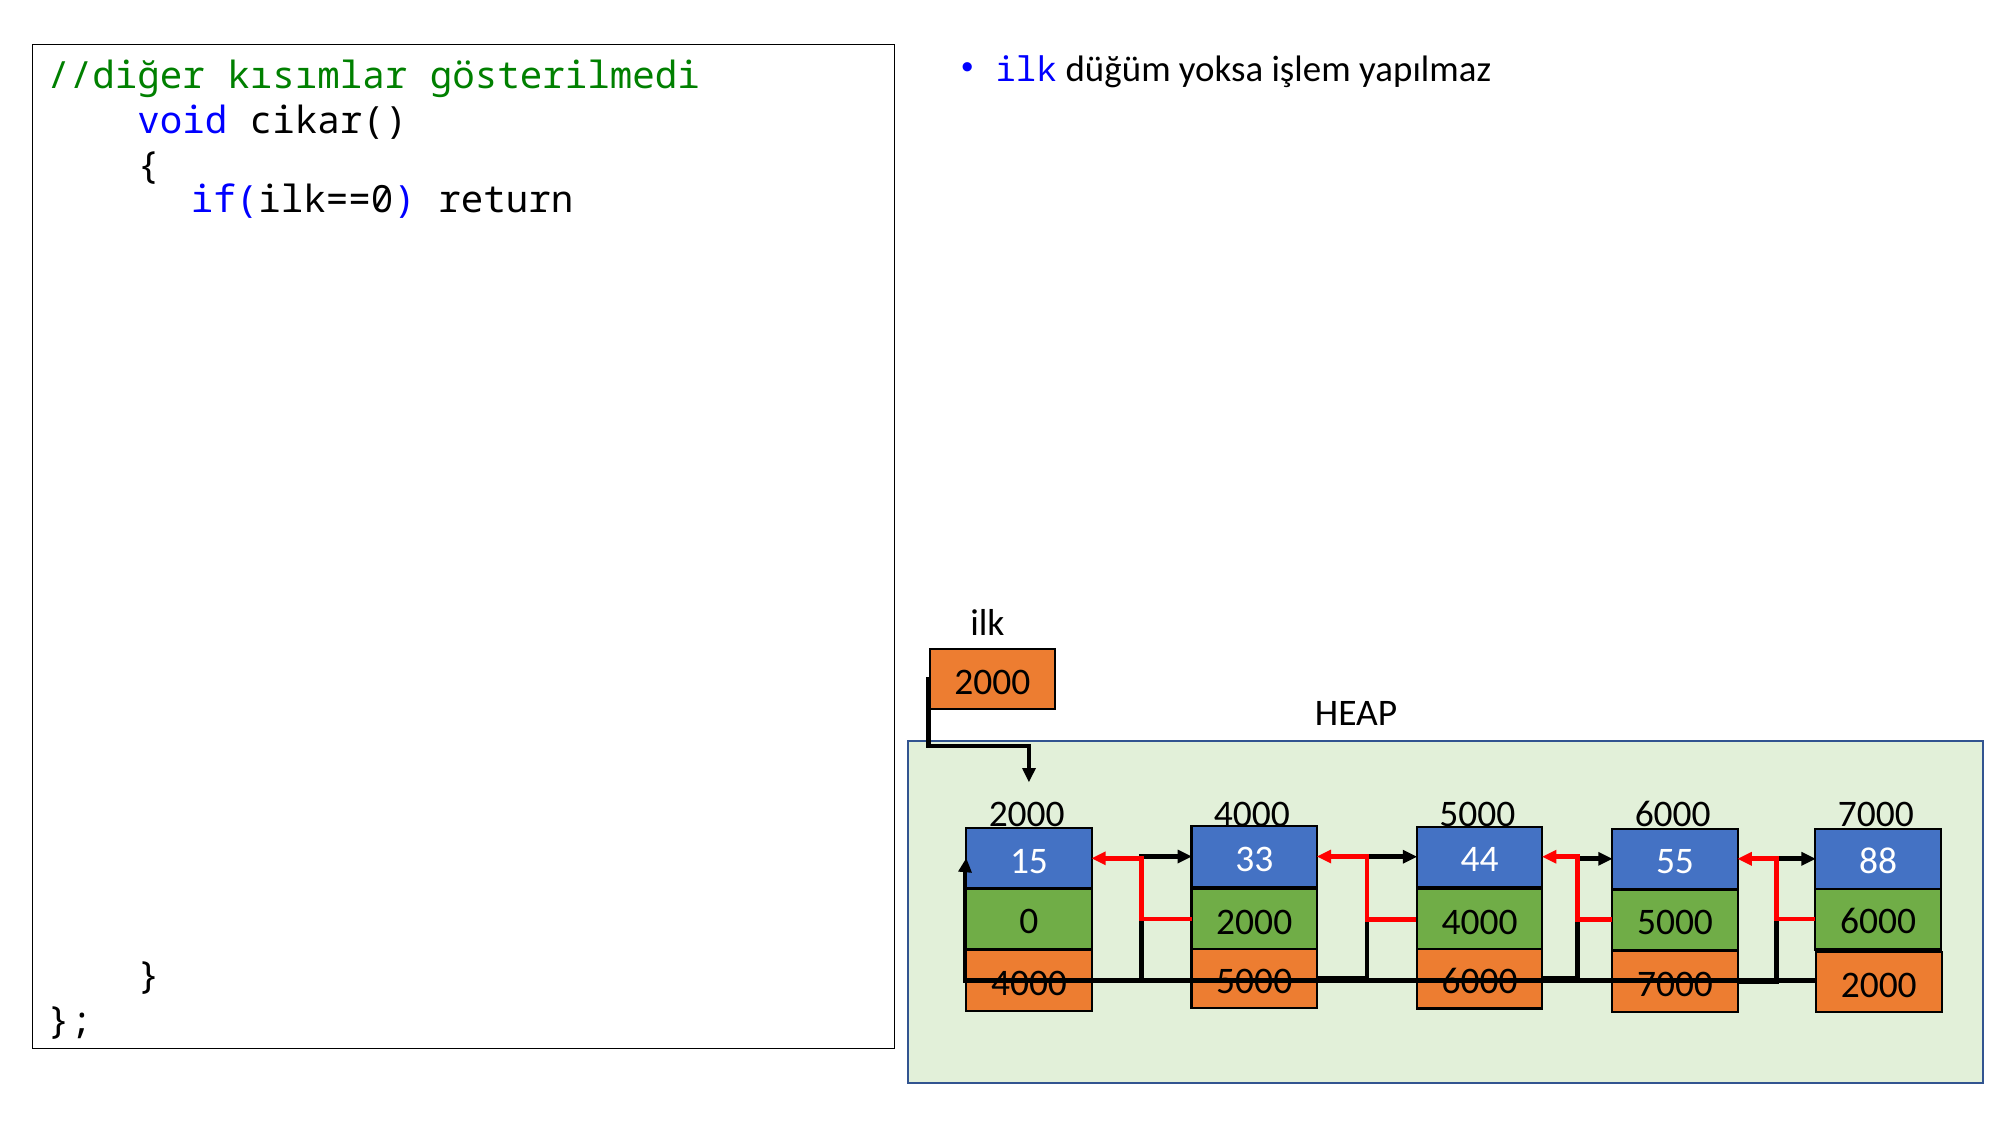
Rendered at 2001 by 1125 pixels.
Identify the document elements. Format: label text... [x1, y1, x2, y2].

text_box [907, 740, 1984, 1084]
text_box 2000 [973, 781, 1084, 842]
text_box //diğer kısımlar gösterilmedi void cikar() { } }; [32, 44, 895, 1049]
text_box 6000 [1416, 983, 1543, 1010]
text_box 15 [965, 827, 1093, 858]
text_box ilk [955, 590, 1066, 651]
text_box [966, 858, 1941, 981]
text_box 88 [1814, 828, 1942, 888]
text_box 2000 [1815, 951, 1943, 1013]
text_box 5000 [1190, 983, 1318, 1009]
text_box 44 [1416, 826, 1543, 858]
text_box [929, 679, 1029, 782]
text_box 5000 [1424, 781, 1535, 842]
list ilk düğüm yoksa işlem yapılmaz [946, 41, 2000, 587]
text_box 7000 [1823, 781, 1934, 842]
text_box 7000 [1611, 983, 1739, 1013]
text_box if(ilk==0) return [175, 168, 840, 228]
text_box 2000 [929, 648, 1056, 710]
text_box 55 [1611, 828, 1739, 858]
text_box 6000 [1619, 781, 1730, 842]
text_box 4000 [965, 983, 1093, 1012]
text_box HEAP [1300, 680, 1413, 741]
text_box 33 [1190, 825, 1318, 858]
text_box 4000 [1199, 781, 1310, 842]
